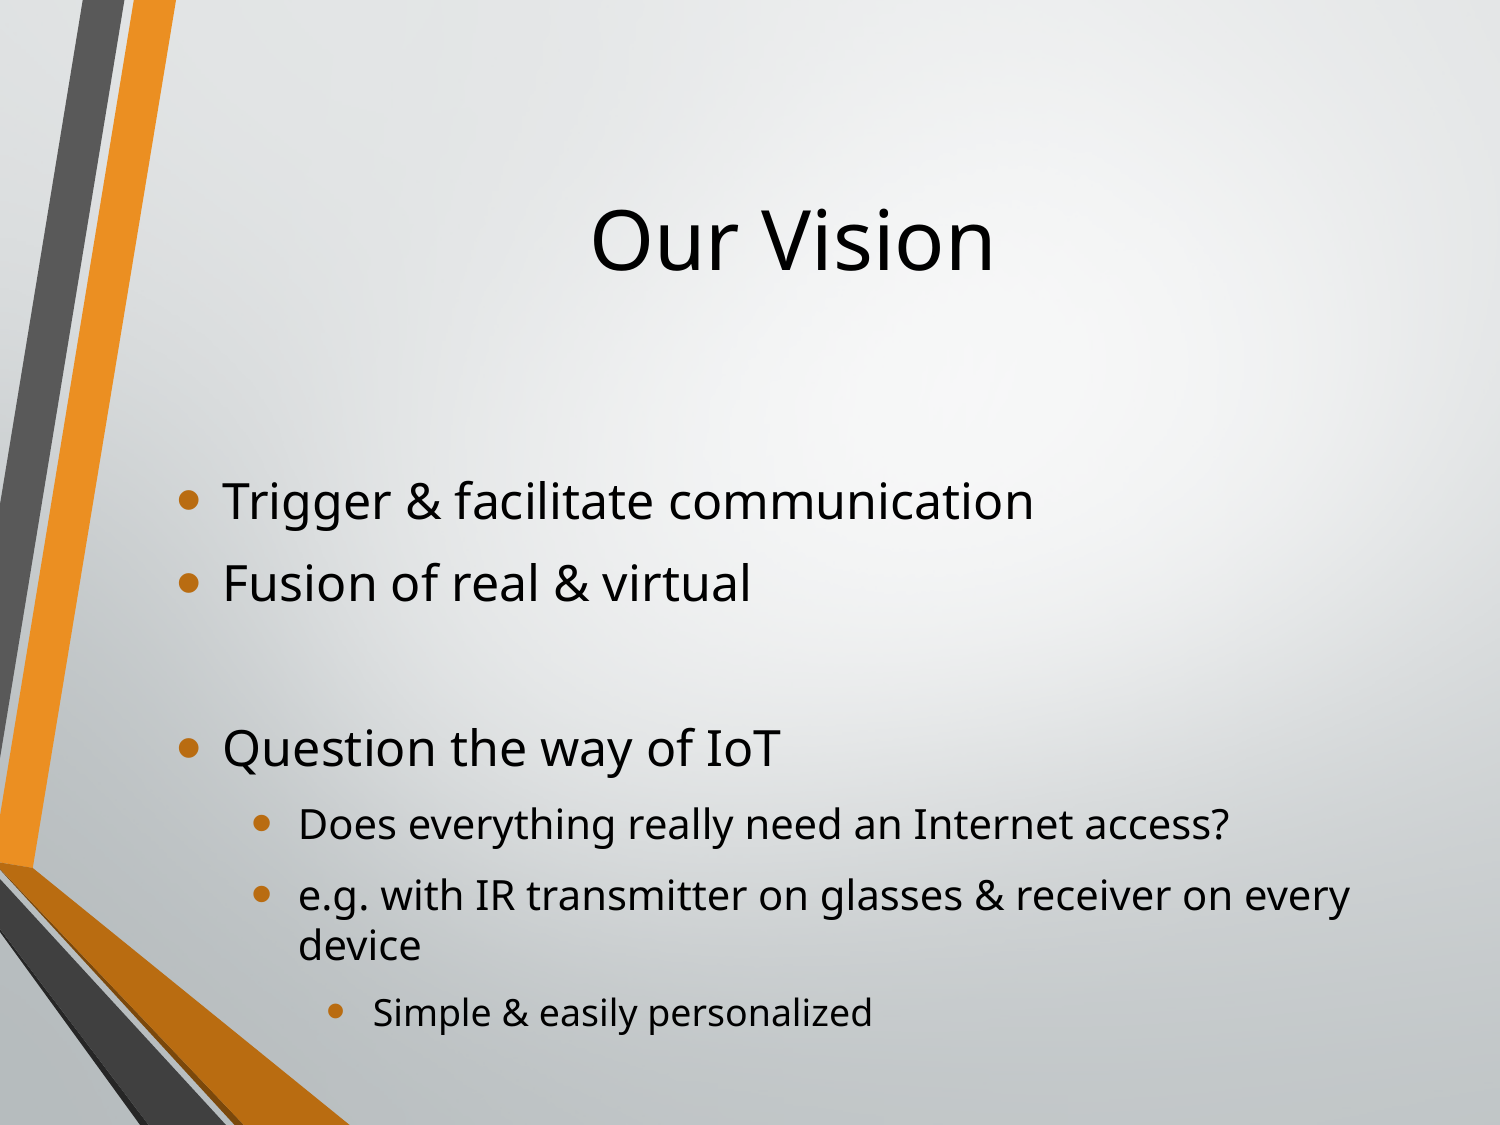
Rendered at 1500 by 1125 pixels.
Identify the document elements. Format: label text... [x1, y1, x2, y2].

list Trigger & facilitate communication Fusion of real & virtual Question the way of IoT Does everything really need an Internet access? e.g. with IR transmitter on glasses & receiver on every device Simple & easily personalized [161, 437, 1425, 1066]
title Our Vision [161, 75, 1425, 400]
